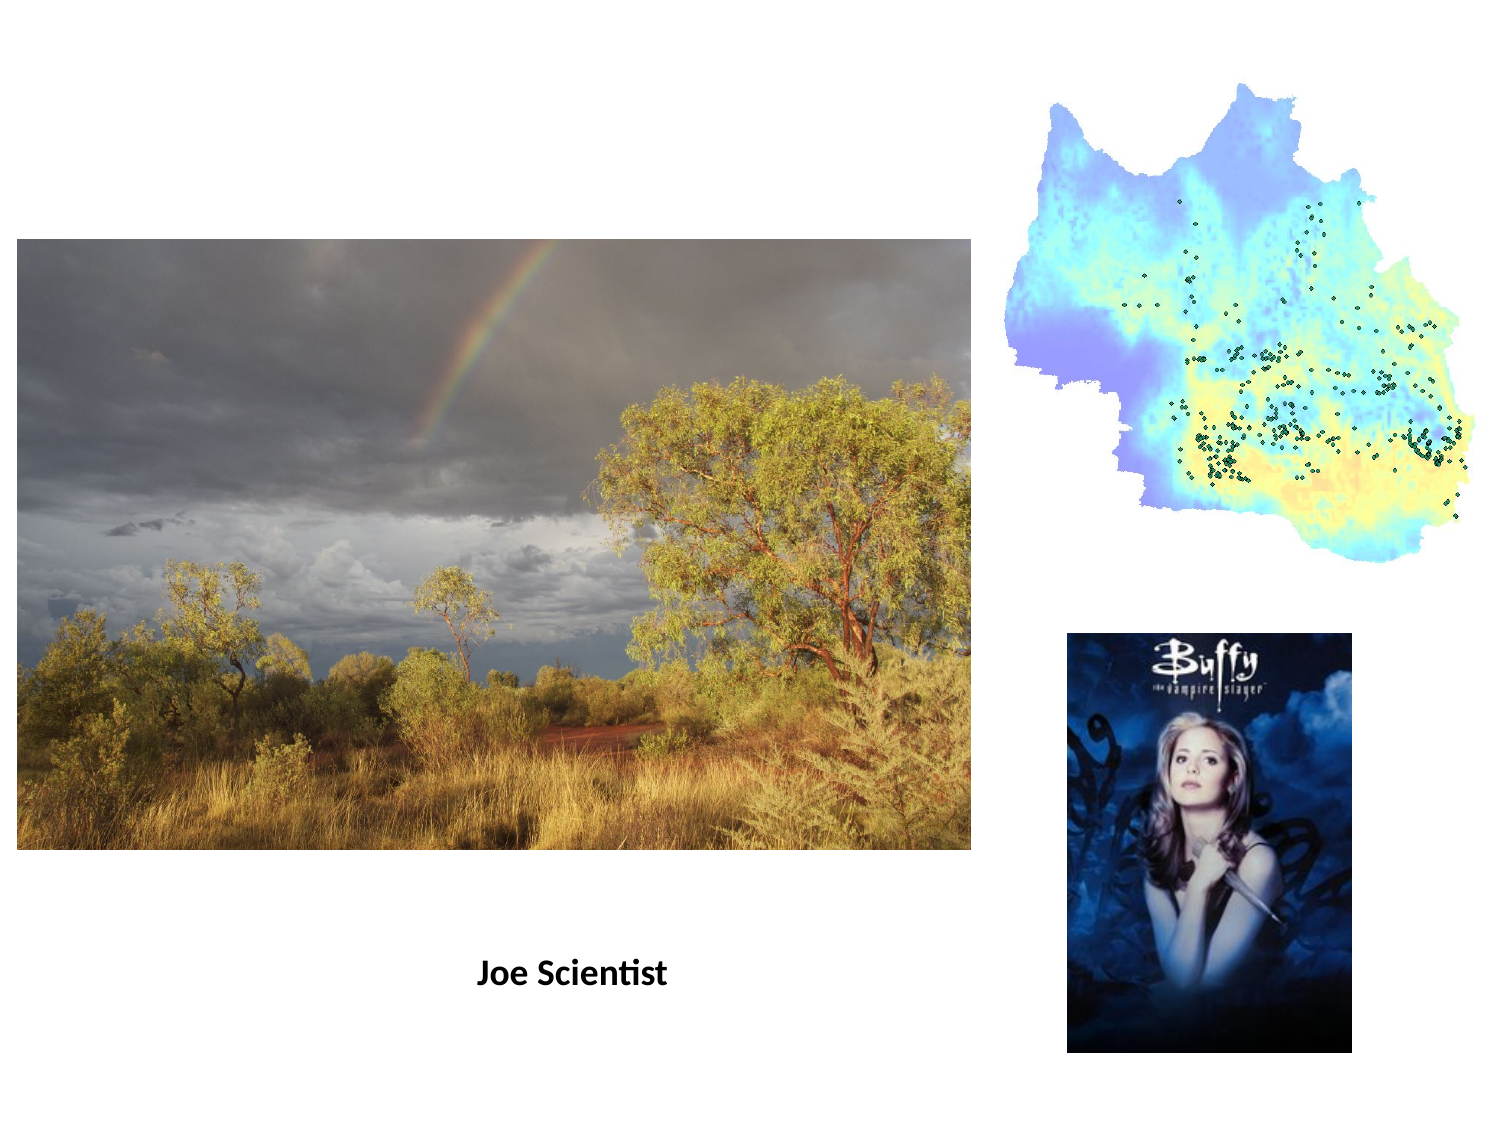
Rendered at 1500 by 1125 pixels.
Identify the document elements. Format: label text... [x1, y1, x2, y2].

picture [982, 42, 1500, 582]
picture [1066, 633, 1352, 1053]
text_box Joe Scientist [64, 940, 1061, 1001]
picture [17, 239, 972, 850]
